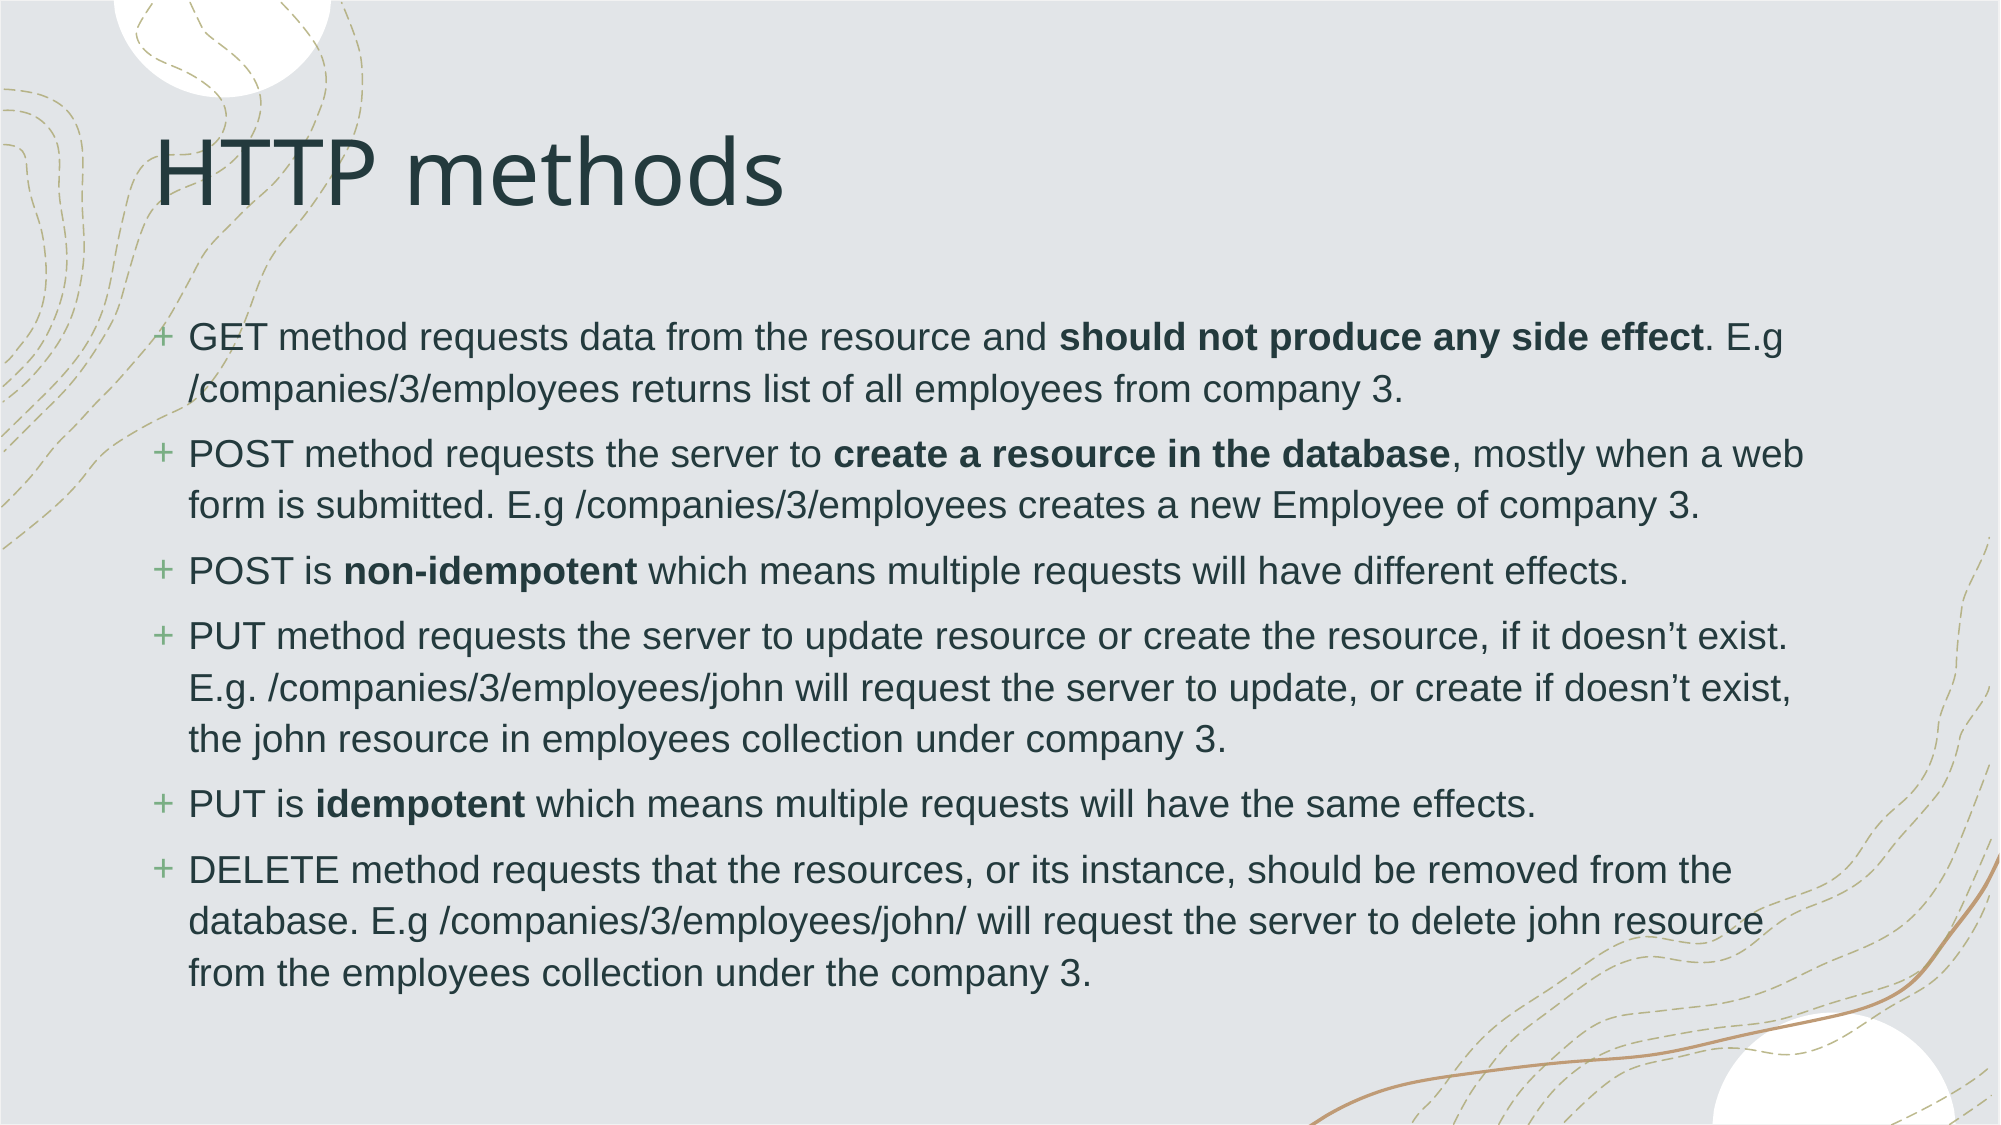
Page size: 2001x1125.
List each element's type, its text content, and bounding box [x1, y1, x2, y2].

title HTTP methods [137, 59, 1863, 278]
list GET method requests data from the resource and should not produce any side effect. E.g /companies/3/employees returns list of all employees from company 3. POST method requests the server to create a resource in the database, mostly when a web form is submitted. E.g /companies/3/employees creates a new Employee of company 3. POST is non-idempotent which means multiple requests will have different effects. PUT method requests the server to update resource or create the resource, if it doesn’t exist. E.g. /companies/3/employees/john will request the server to update, or create if doesn’t exist, the john resource in employees collection under company 3. PUT is idempotent which means multiple requests will have the same effects. DELETE method requests that the resources, or its instance, should be removed from the database. E.g /companies/3/employees/john/ will request the server to delete john resource from the employees collection under the company 3. [137, 299, 1863, 1014]
